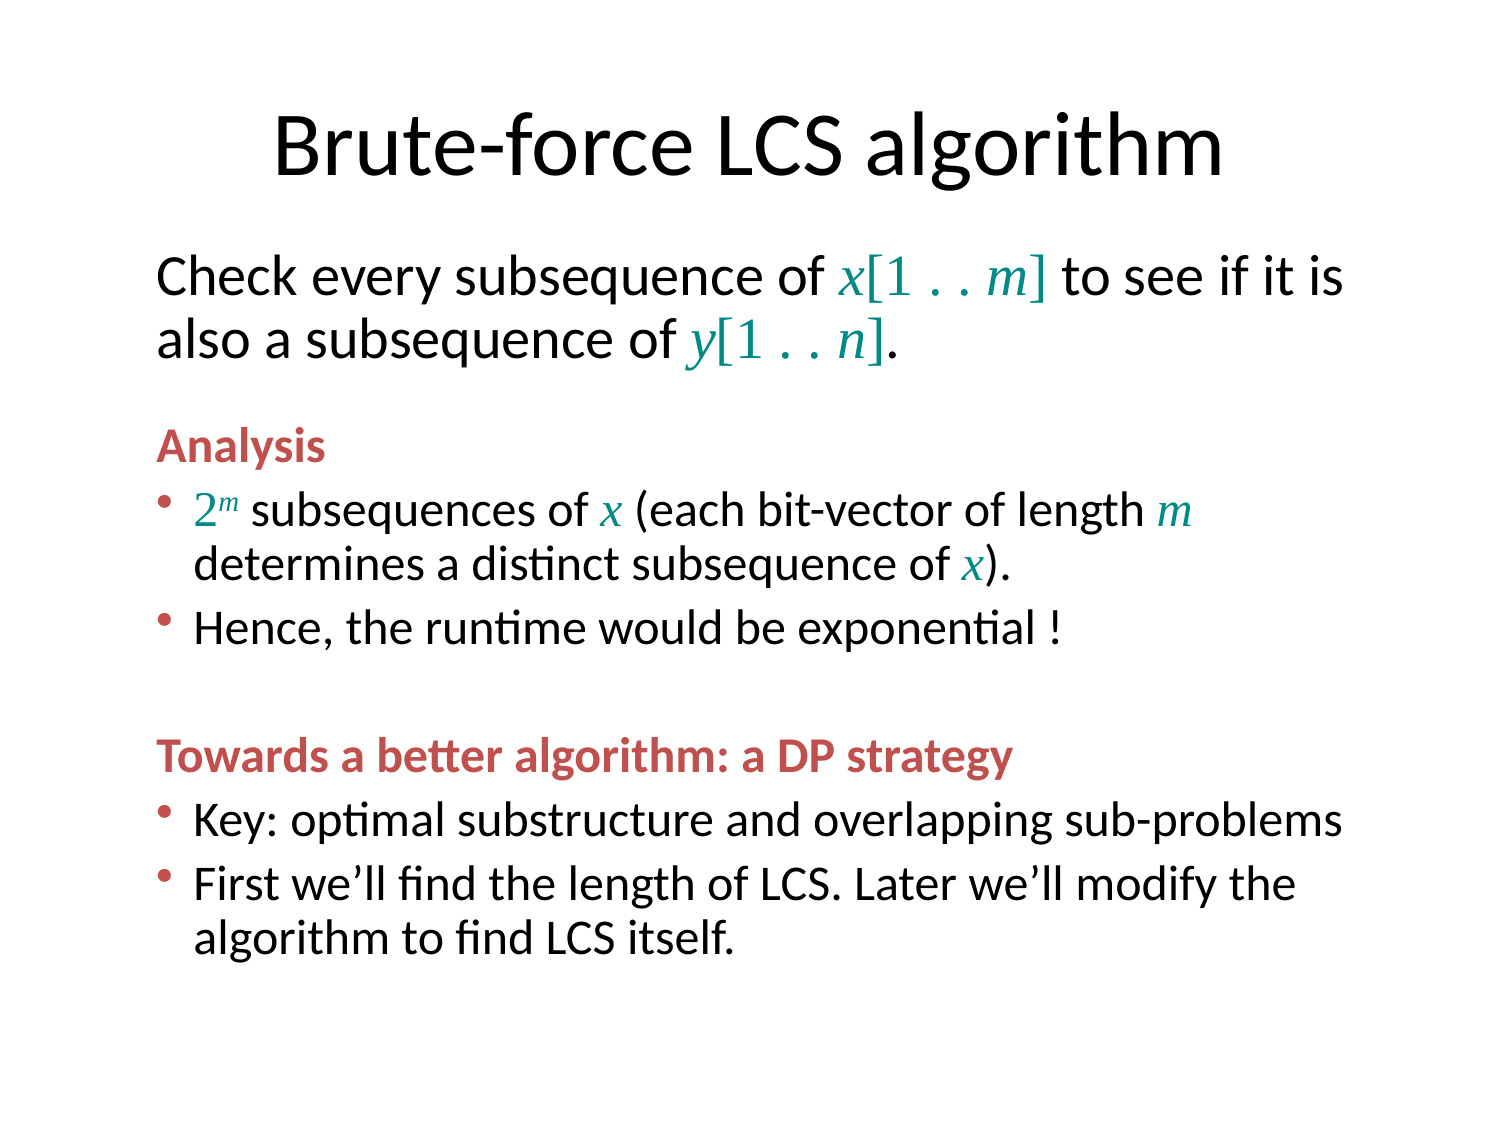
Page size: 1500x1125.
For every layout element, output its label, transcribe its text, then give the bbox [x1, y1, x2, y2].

text_box Check every subsequence of x[1 . . m] to see if it is also a subsequence of y[1 . . n]. [141, 237, 1363, 379]
title Brute-force LCS algorithm [75, 45, 1425, 233]
text_box Analysis 2m subsequences of x (each bit-vector of length m determines a distinct subsequence of x). Hence, the runtime would be exponential ! Towards a better algorithm: a DP strategy Key: optimal substructure and overlapping sub-problems First we’ll find the length of LCS. Later we’ll modify the algorithm to find LCS itself. [141, 412, 1375, 973]
